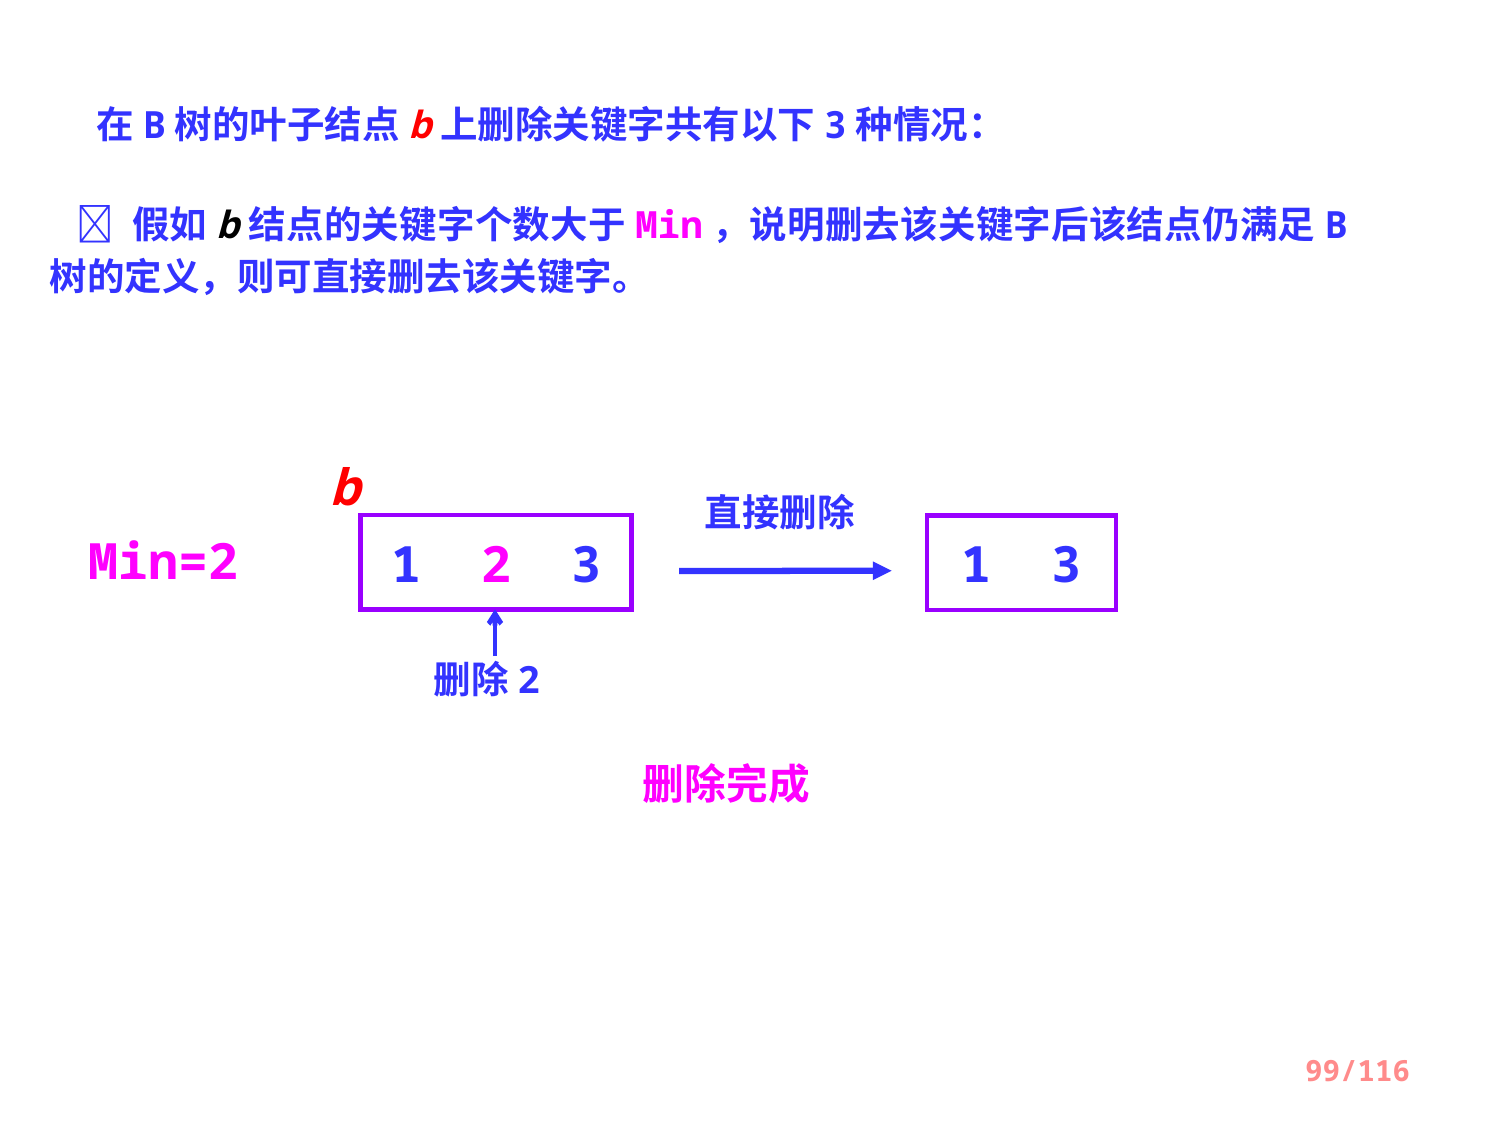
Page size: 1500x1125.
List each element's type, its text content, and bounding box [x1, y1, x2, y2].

text_box  假如b结点的关键字个数大于Min，说明删去该关键字后该结点仍满足B树的定义，则可直接删去该关键字。 [33, 174, 1373, 317]
text_box 在B树的叶子结点b上删除关键字共有以下3种情况： [81, 93, 1430, 154]
text_box Min=2 [58, 521, 270, 597]
text_box 删除完成 [562, 750, 891, 815]
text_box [678, 488, 1117, 611]
slide_number 99/116 [1074, 1042, 1425, 1103]
text_box 1 2 3 [360, 515, 632, 610]
text_box b [292, 455, 399, 516]
text_box 删除2 [386, 656, 588, 702]
